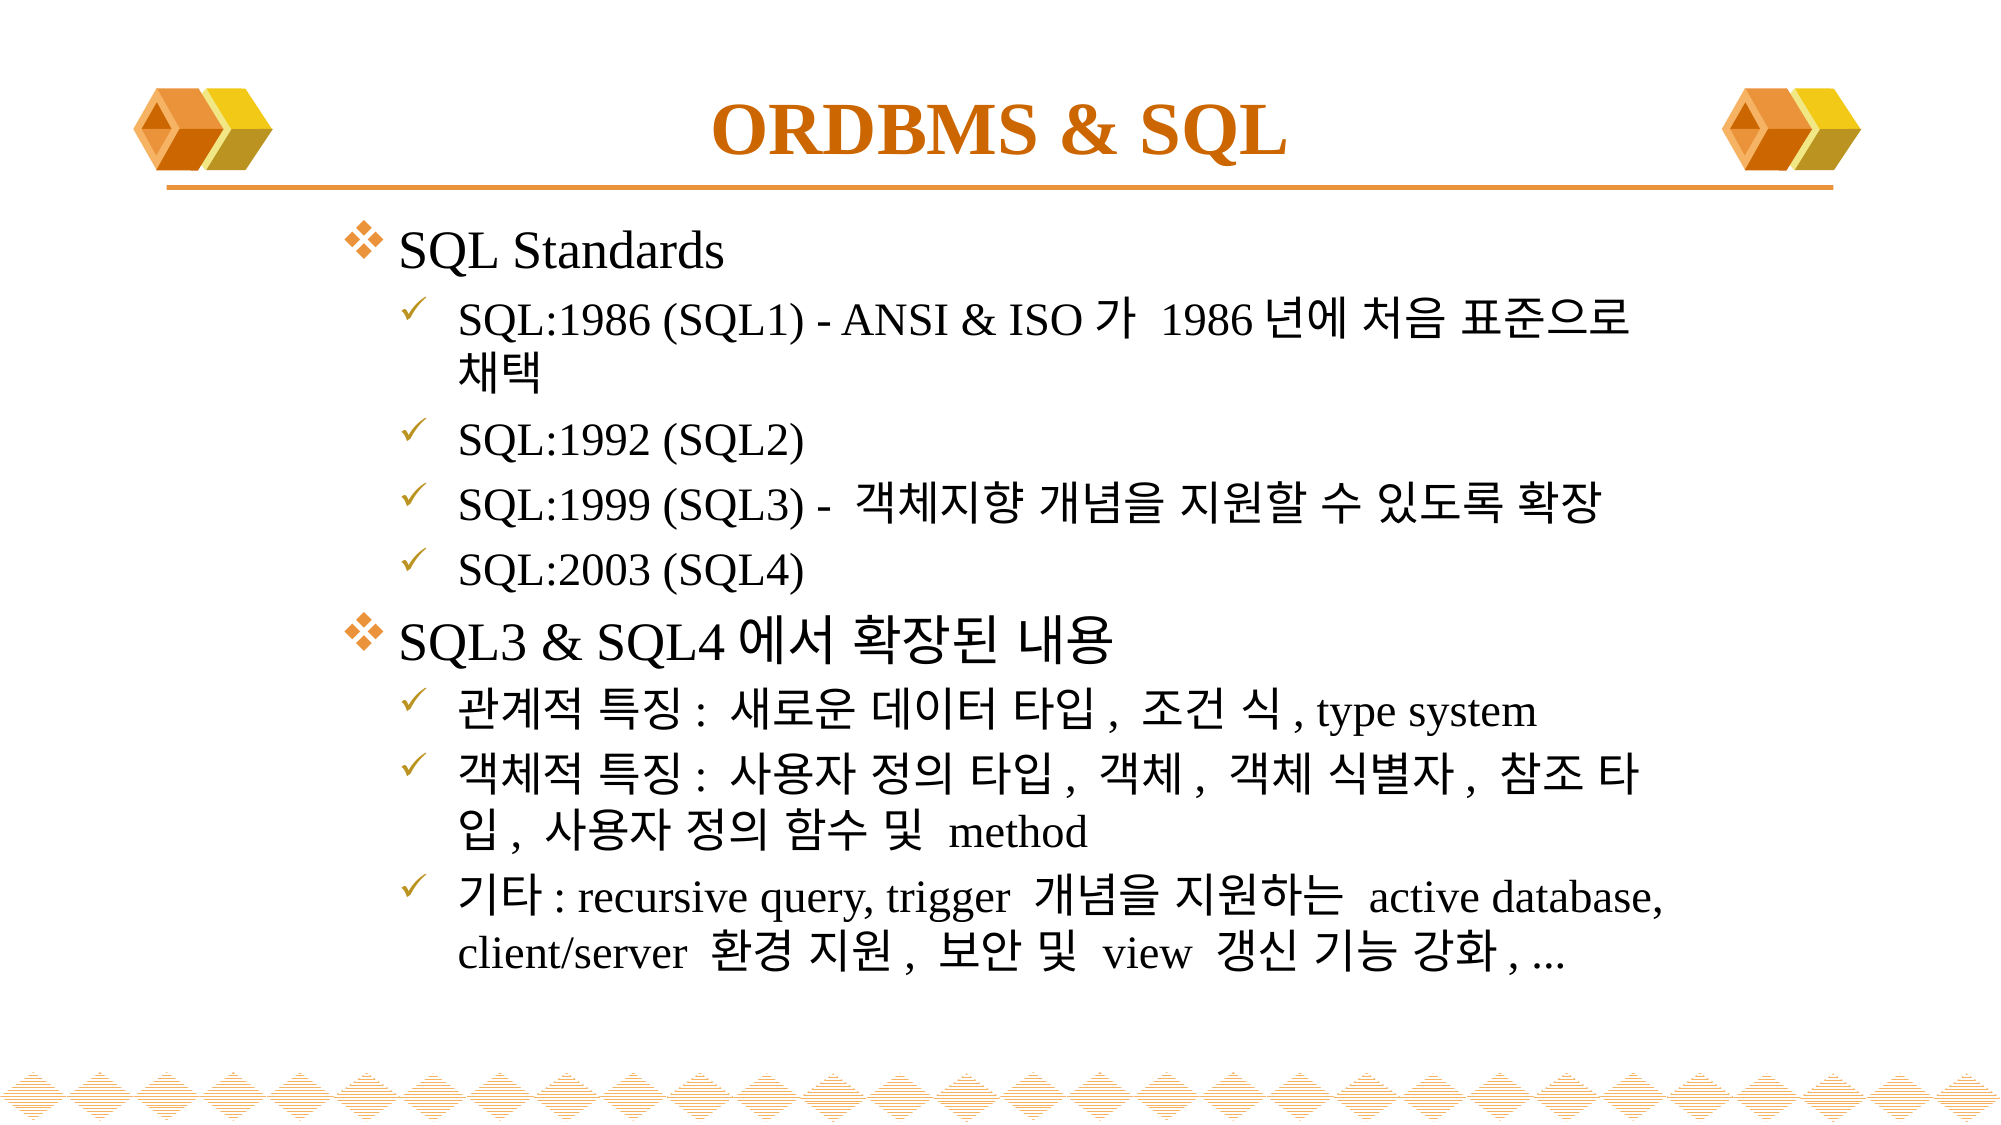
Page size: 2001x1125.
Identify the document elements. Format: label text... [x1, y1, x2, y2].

title ORDBMS & SQL [99, 67, 1900, 182]
list SQL Standards SQL:1986 (SQL1) - ANSI & ISO가 1986년에 처음 표준으로 채택 SQL:1992 (SQL2) SQL:1999 (SQL3) - 객체지향 개념을 지원할 수 있도록 확장 SQL:2003 (SQL4) SQL3 & SQL4에서 확장된 내용 관계적 특징: 새로운 데이터 타입, 조건 식, type system 객체적 특징: 사용자 정의 타입, 객체, 객체 식별자, 참조 타입, 사용자 정의 함수 및 method 기타: recursive query, trigger 개념을 지원하는 active database, client/server 환경 지원, 보안 및 view 갱신 기능 강화, ... [324, 202, 1699, 1004]
